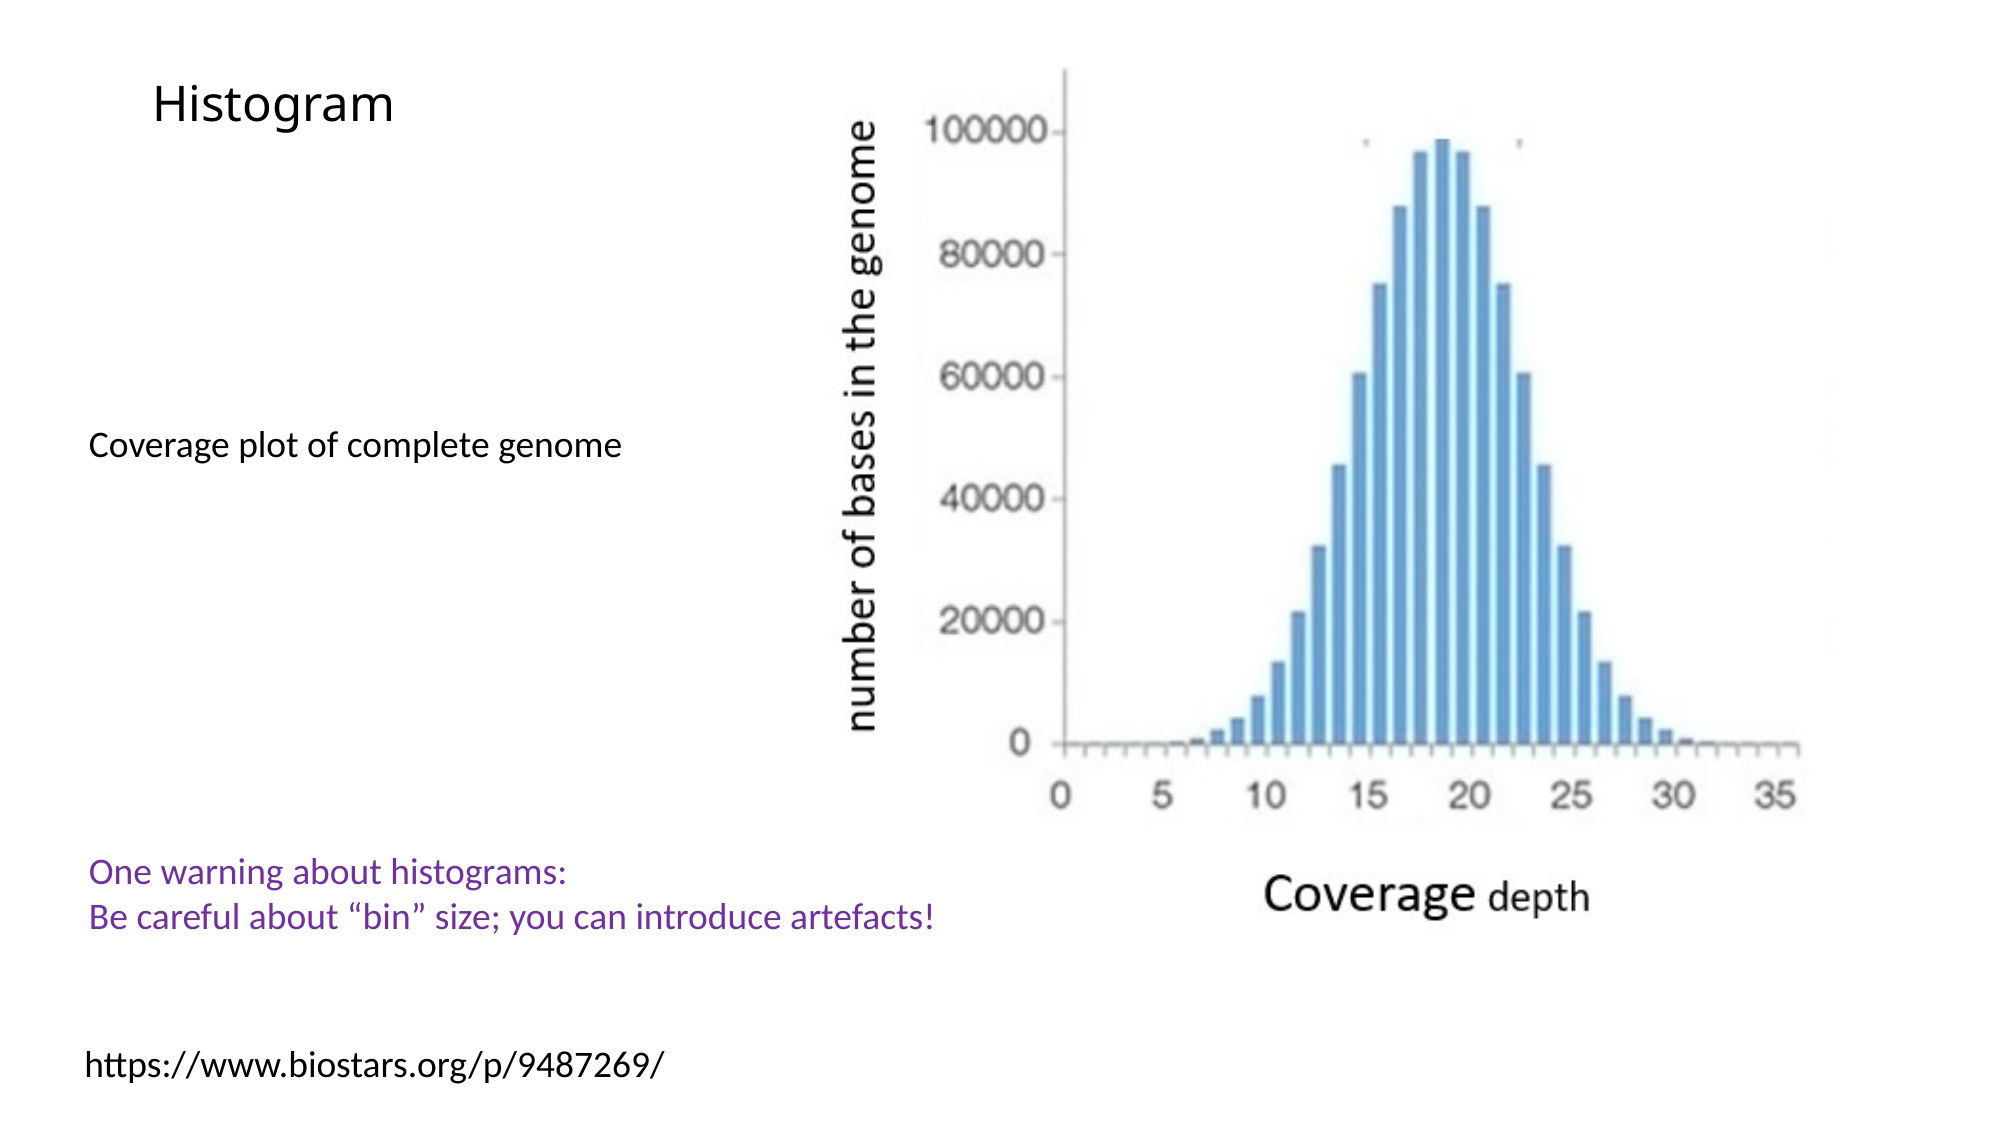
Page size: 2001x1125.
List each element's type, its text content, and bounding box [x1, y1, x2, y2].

text_box One warning about histograms: Be careful about “bin” size; you can introduce artefacts! [74, 839, 952, 945]
text_box Coverage plot of complete genome [74, 412, 638, 473]
text_box https://www.biostars.org/p/9487269/ [69, 1033, 680, 1093]
picture [814, 67, 1833, 938]
title Histogram [137, 59, 1863, 152]
